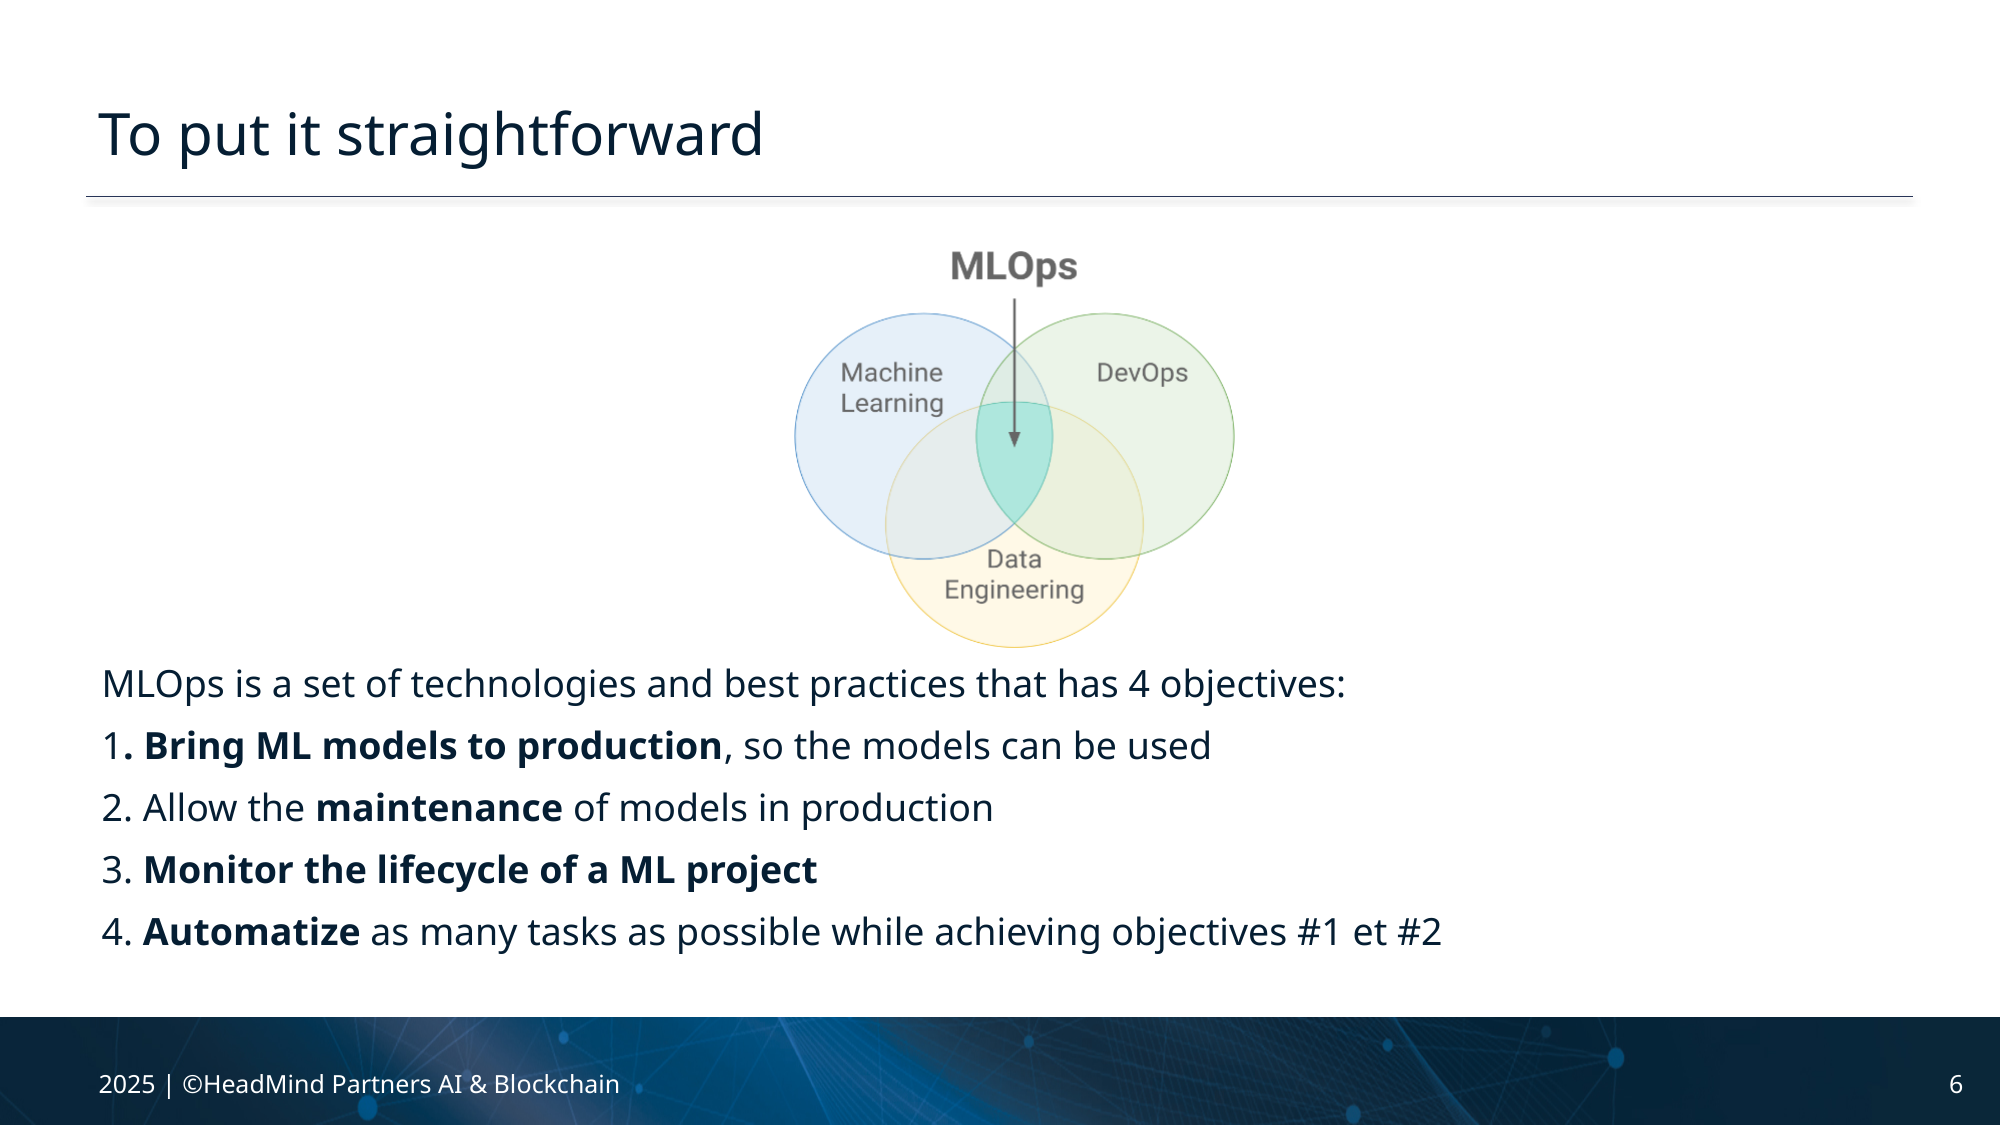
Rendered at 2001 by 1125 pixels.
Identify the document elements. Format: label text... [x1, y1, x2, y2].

list MLOps is a set of technologies and best practices that has 4 objectives: 1. Bring ML models to production, so the models can be used 2. Allow the maintenance of models in production 3. Monitor the lifecycle of a ML project 4. Automatize as many tasks as possible while achieving objectives #1 et #2 [86, 218, 1914, 952]
slide_number 6 [1845, 1050, 1964, 1111]
picture [0, 1017, 2000, 1125]
picture [677, 185, 1351, 671]
footer 2025 | ©HeadMind Partners AI & Blockchain [83, 1050, 1015, 1111]
title To put it straightforward [83, 30, 1914, 173]
